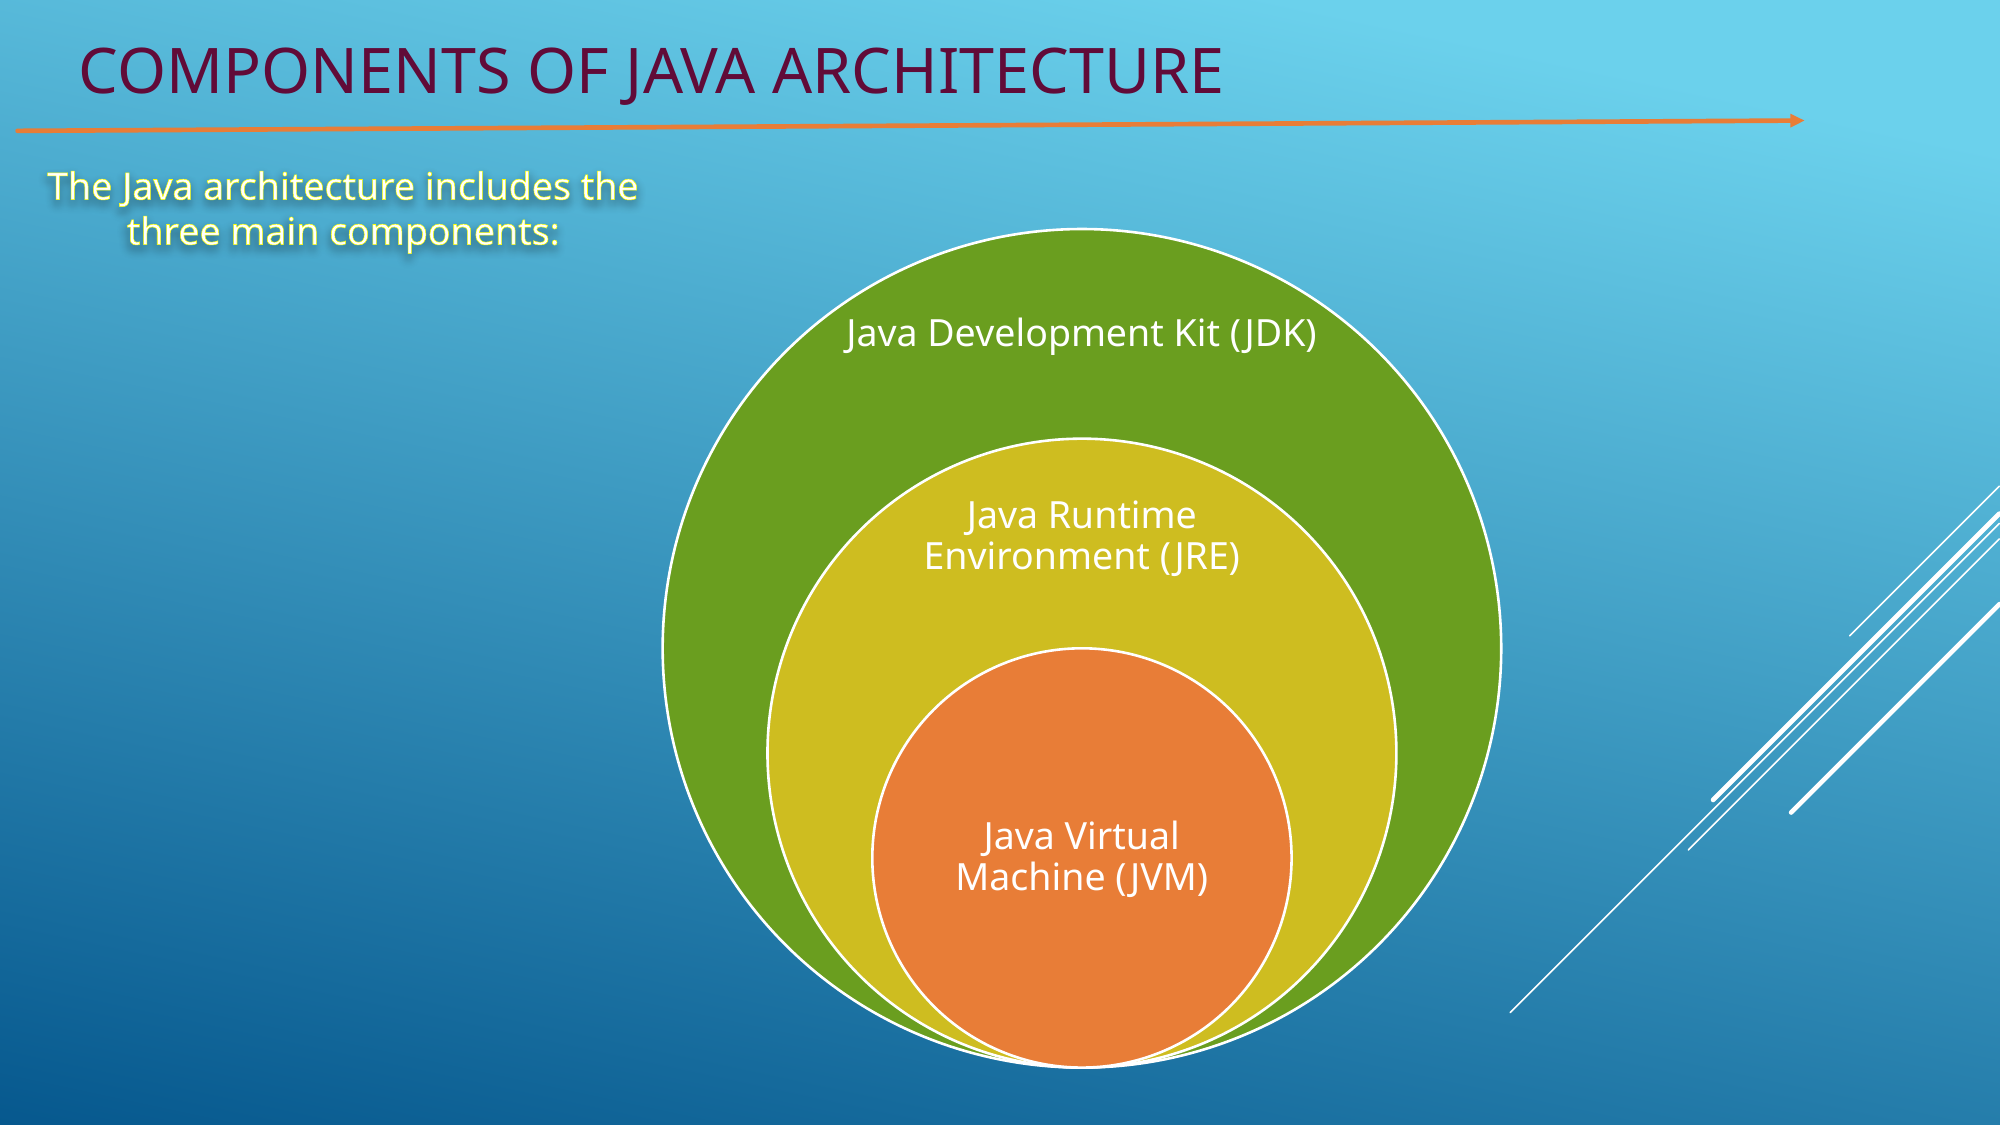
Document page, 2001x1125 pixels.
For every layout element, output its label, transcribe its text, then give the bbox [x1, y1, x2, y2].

title Components of Java Architecture [63, 22, 1464, 120]
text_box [17, 120, 1805, 132]
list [359, 228, 1805, 1068]
title Components of Java Architecture [63, 132, 1464, 190]
